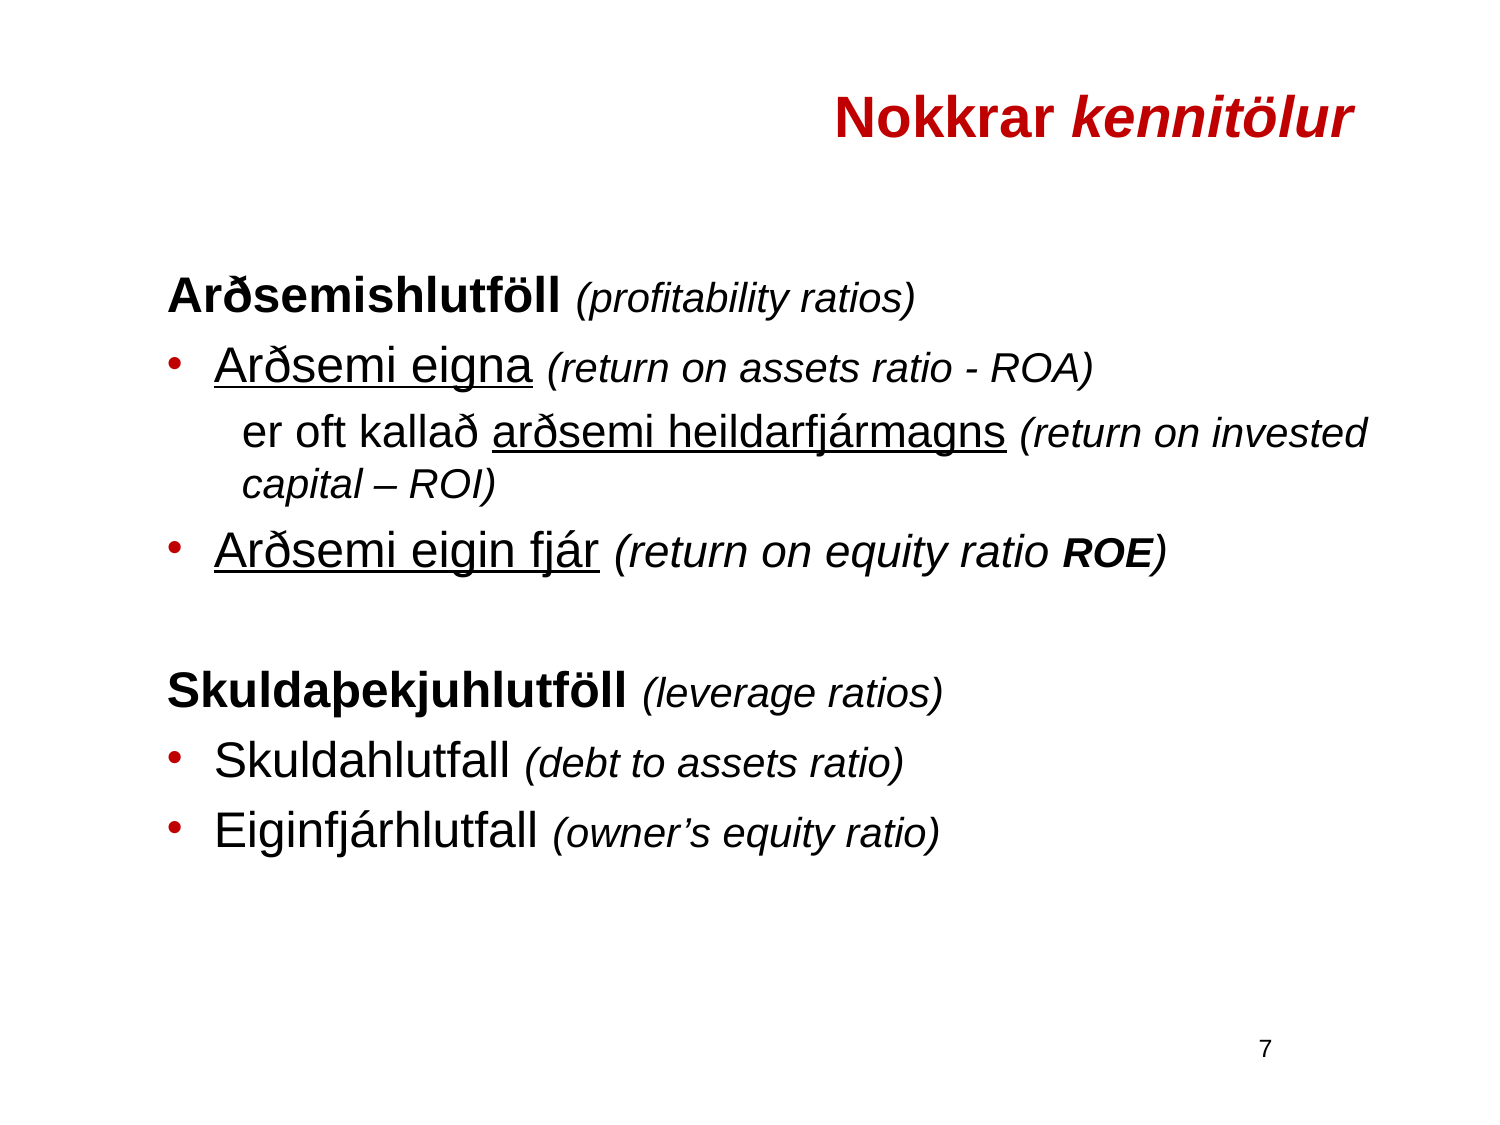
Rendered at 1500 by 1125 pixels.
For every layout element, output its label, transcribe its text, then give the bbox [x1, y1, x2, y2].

slide_number 7 [974, 1024, 1288, 1101]
list Arðsemishlutföll (profitability ratios) Arðsemi eigna (return on assets ratio - ROA) er oft kallað arðsemi heildarfjármagns (return on invested capital – ROI) Arðsemi eigin fjár (return on equity ratio ROE) Skuldaþekjuhlutföll (leverage ratios) Skuldahlutfall (debt to assets ratio) Eiginfjárhlutfall (owner’s equity ratio) [76, 255, 1436, 1012]
title Nokkrar kennitölur [88, 54, 1369, 173]
